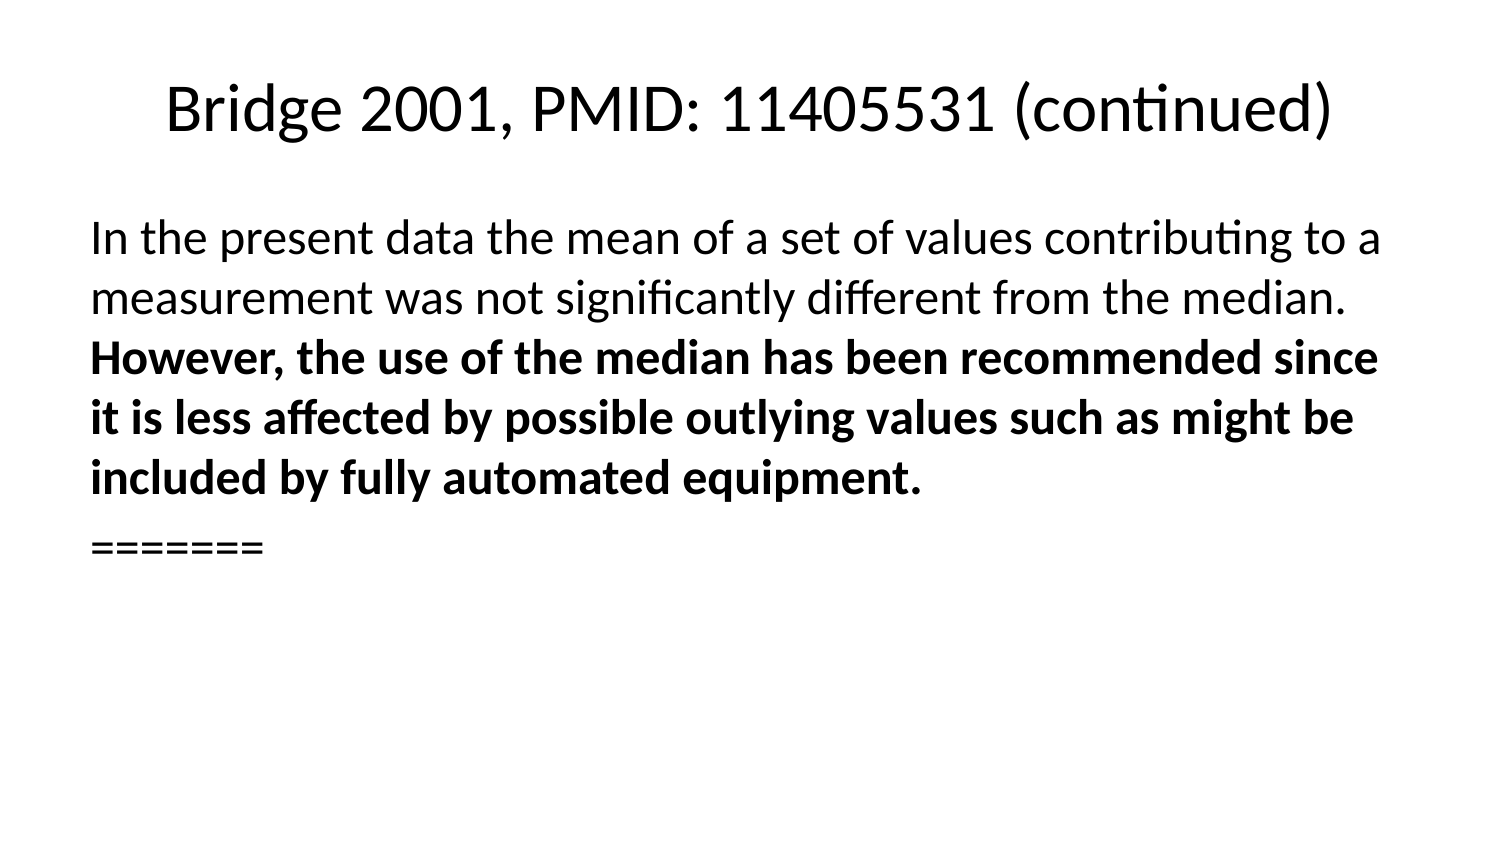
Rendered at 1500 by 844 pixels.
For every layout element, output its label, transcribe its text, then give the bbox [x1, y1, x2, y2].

title Bridge 2001, PMID: 11405531 (continued) [75, 33, 1425, 175]
list In the present data the mean of a set of values contributing to a measurement was not significantly different from the median. However, the use of the median has been recommended since it is less affected by possible outlying values such as might be included by fully automated equipment. ======= [75, 196, 1425, 754]
